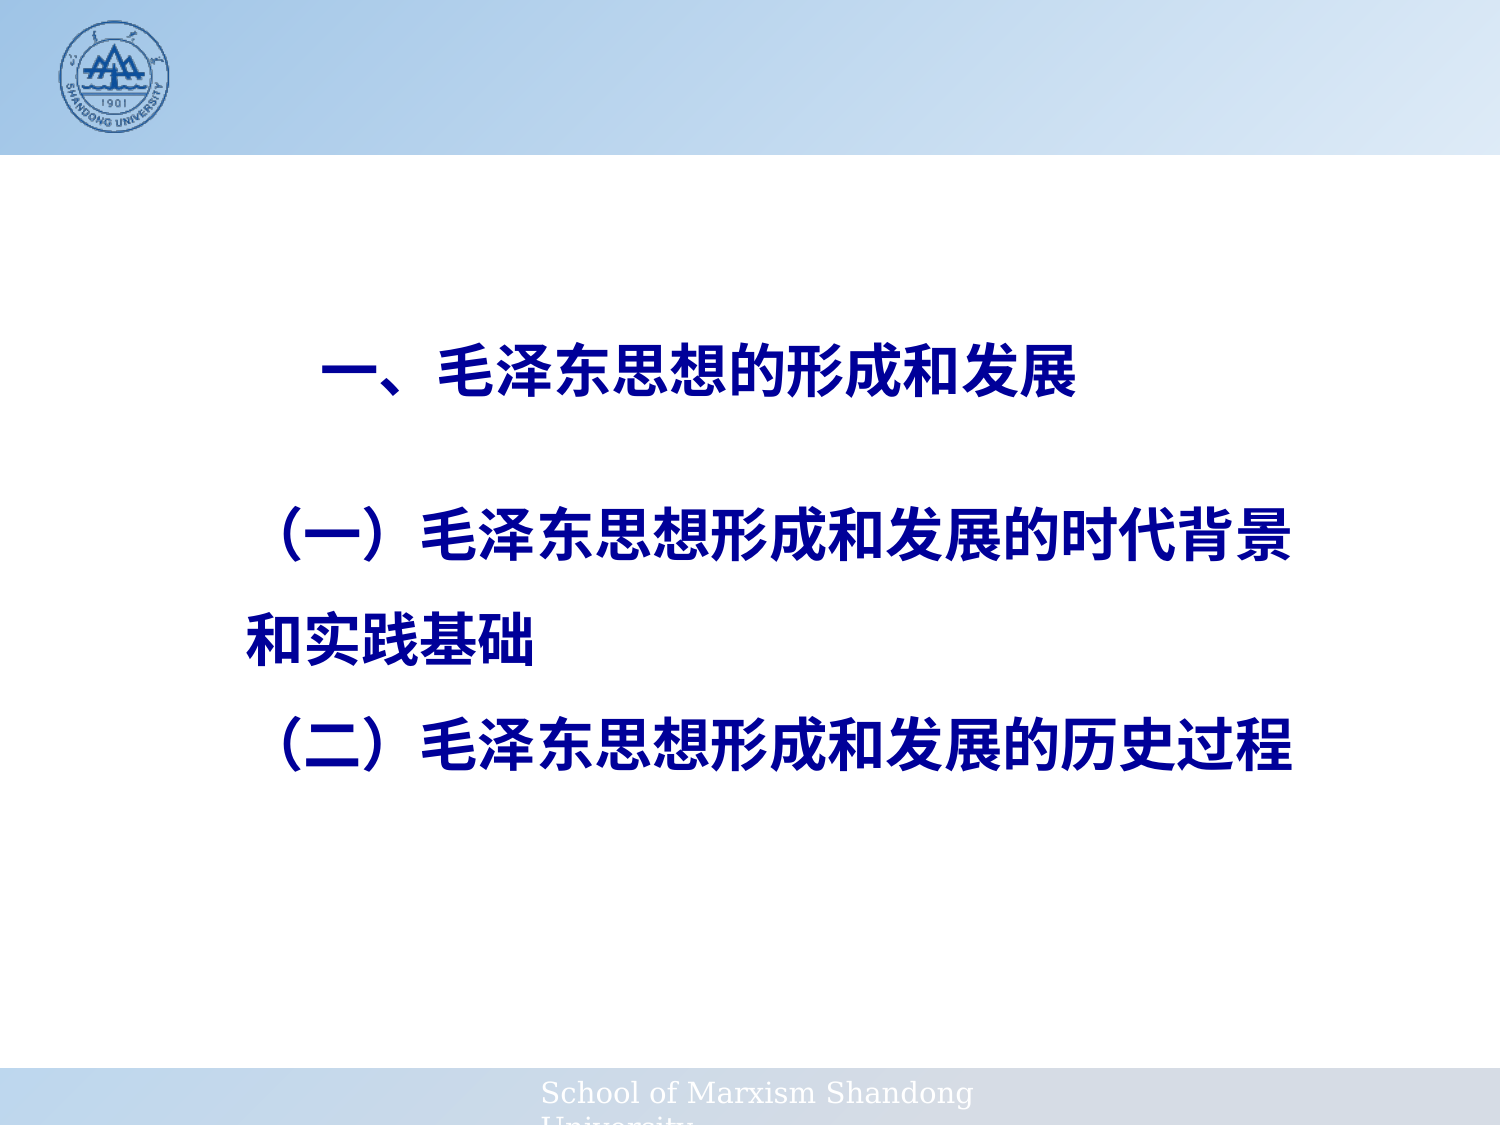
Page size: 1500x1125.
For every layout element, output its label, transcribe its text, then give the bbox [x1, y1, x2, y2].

text_box （一）毛泽东思想形成和发展的时代背景和实践基础 （二）毛泽东思想形成和发展的历史过程 [230, 456, 1329, 786]
text_box 一、毛泽东思想的形成和发展 [305, 326, 1093, 411]
picture [41, 0, 172, 142]
